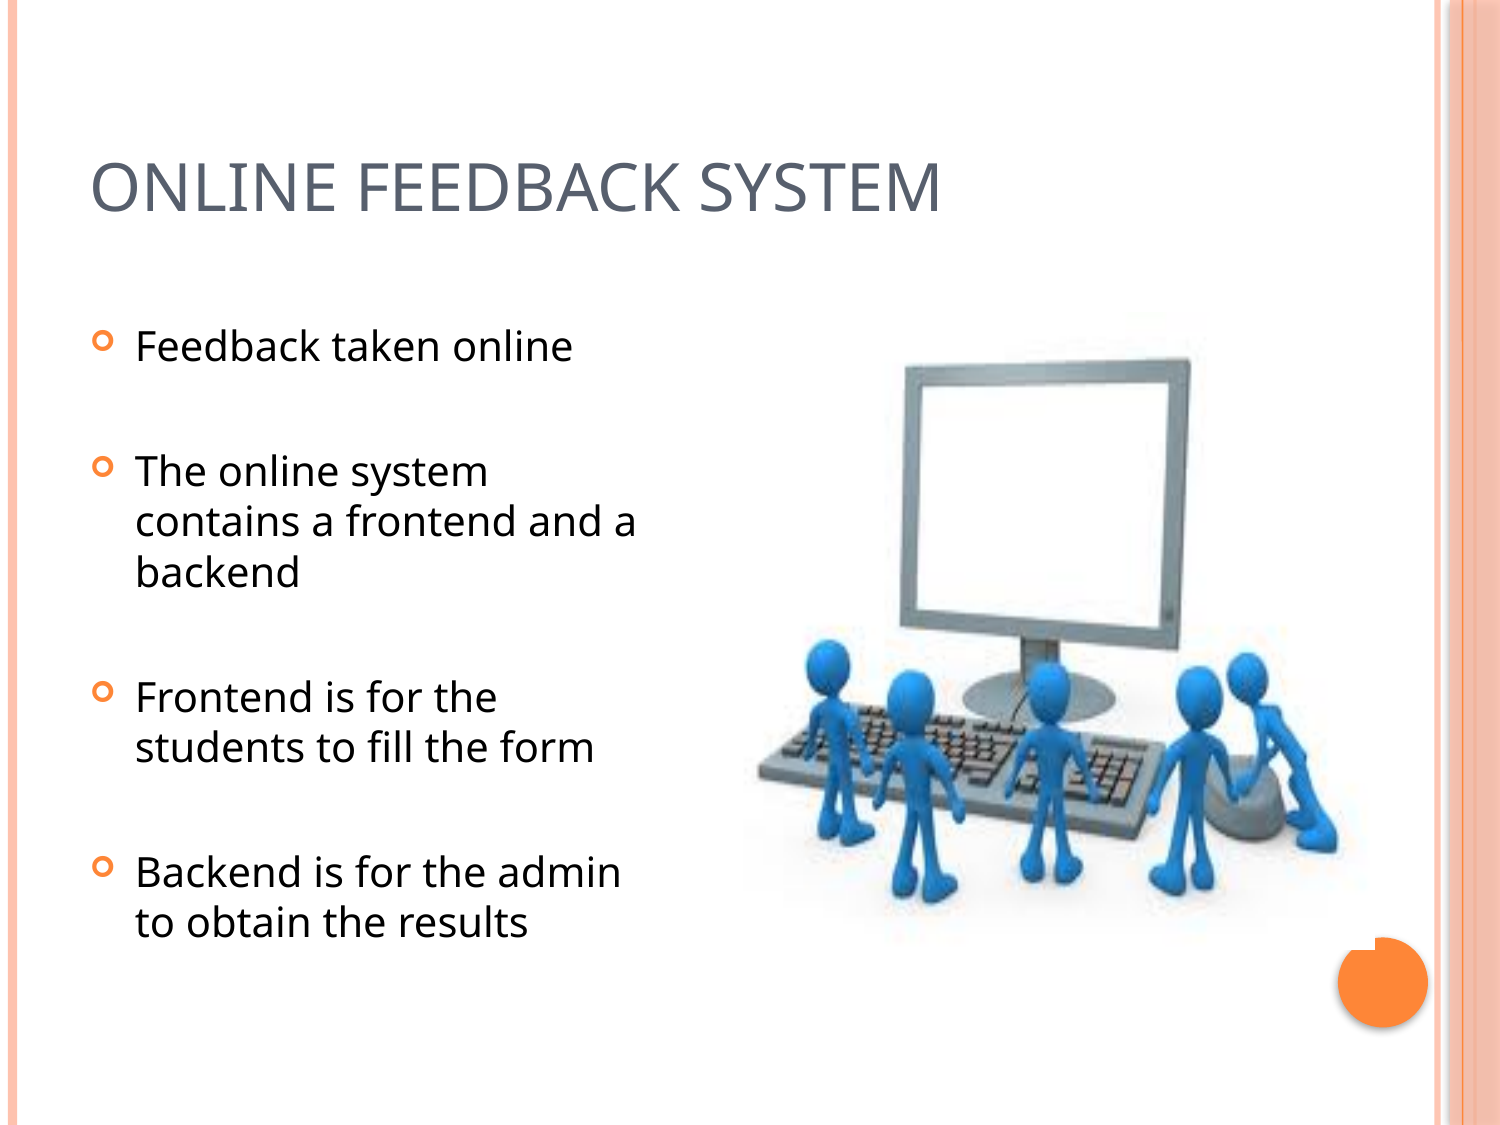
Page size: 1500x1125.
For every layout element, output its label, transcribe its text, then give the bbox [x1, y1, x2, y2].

list Feedback taken online The online system contains a frontend and a backend Frontend is for the students to fill the form Backend is for the admin to obtain the results [75, 312, 675, 1025]
title Online Feedback System [75, 44, 1313, 233]
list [724, 311, 1376, 951]
